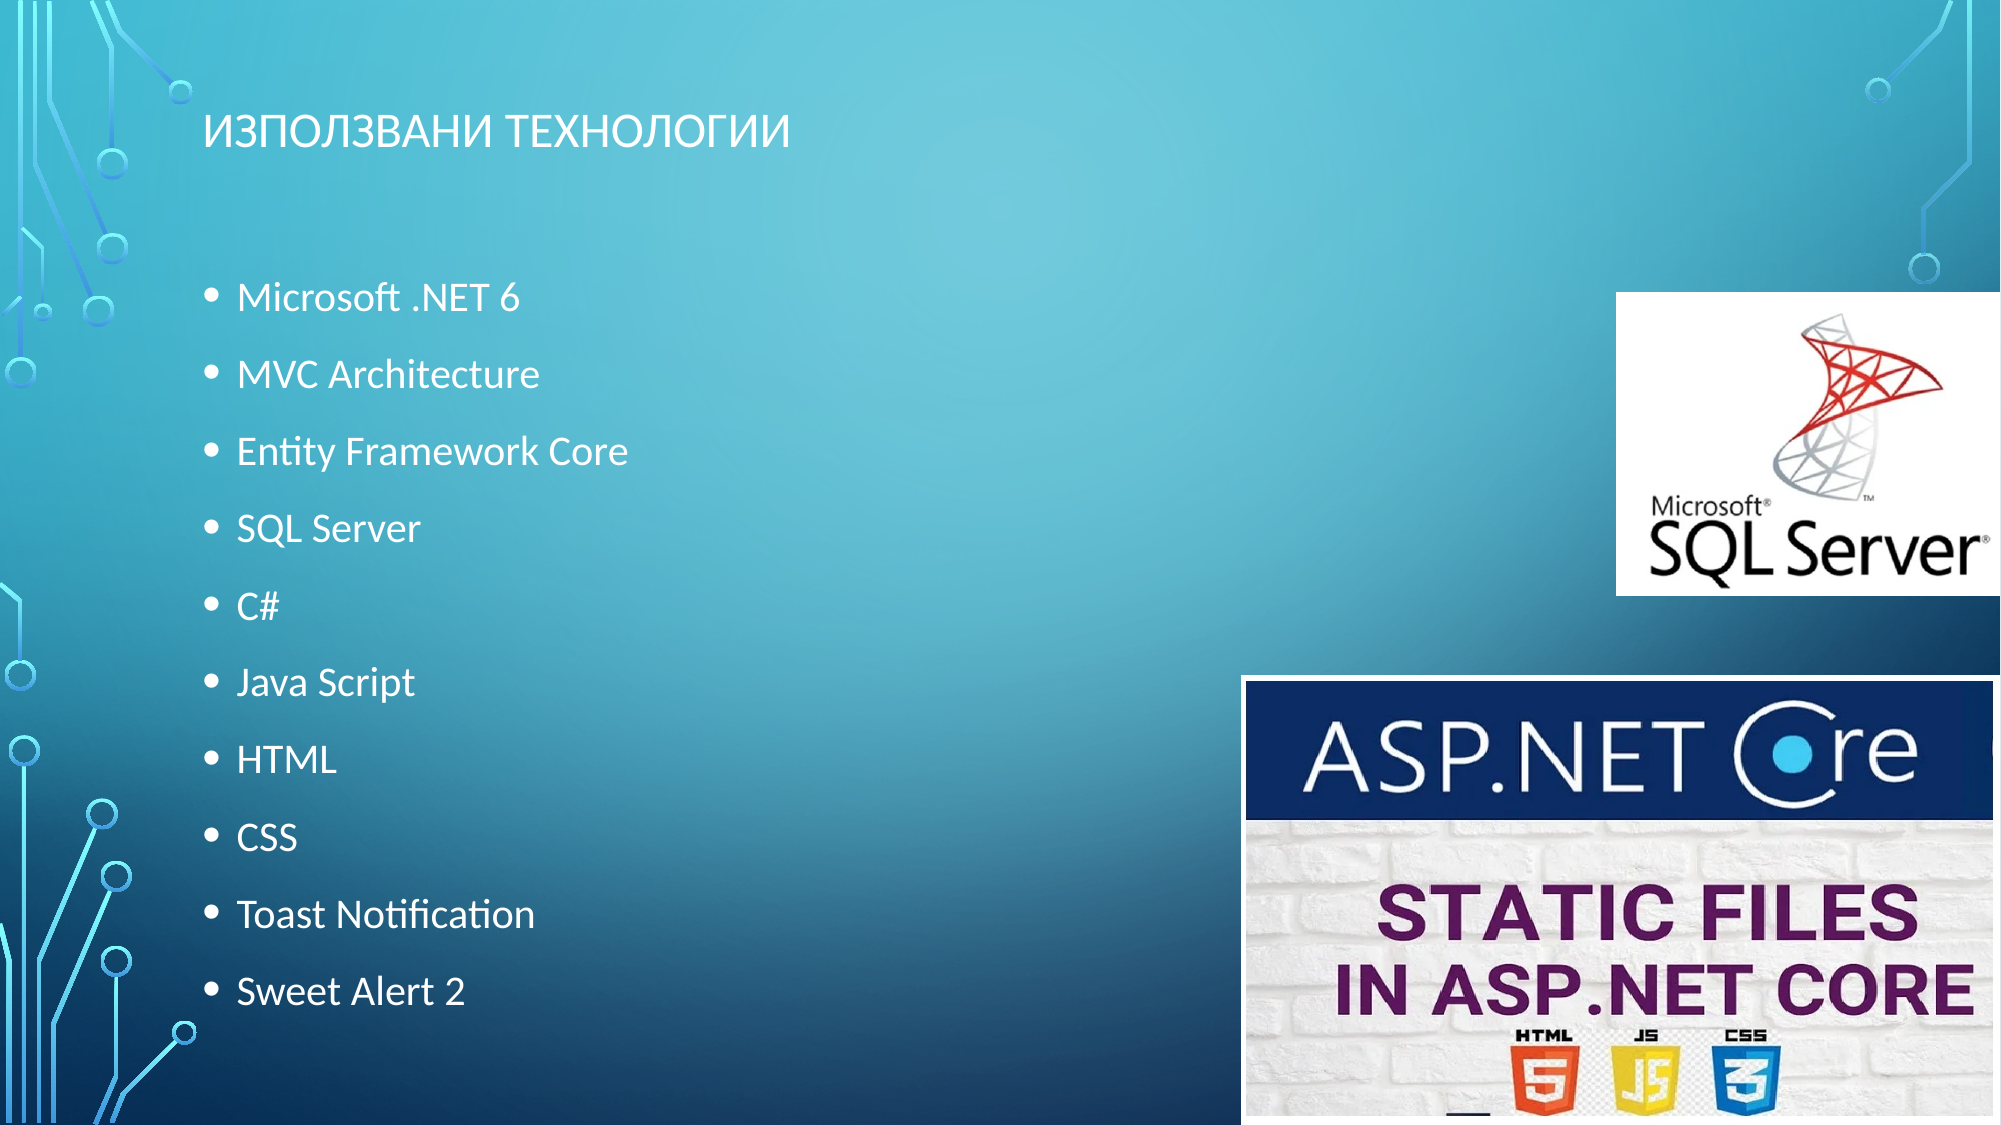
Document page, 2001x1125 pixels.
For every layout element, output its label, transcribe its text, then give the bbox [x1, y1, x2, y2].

title Използвани технологии [187, 101, 1813, 251]
list Microsoft .NET 6 MVC Architecture Entity Framework Core SQL Server C# Java Script HTML CSS Toast Notification Sweet Alert 2 [187, 251, 1846, 1024]
picture [1615, 292, 2000, 596]
picture [1240, 675, 2000, 1125]
